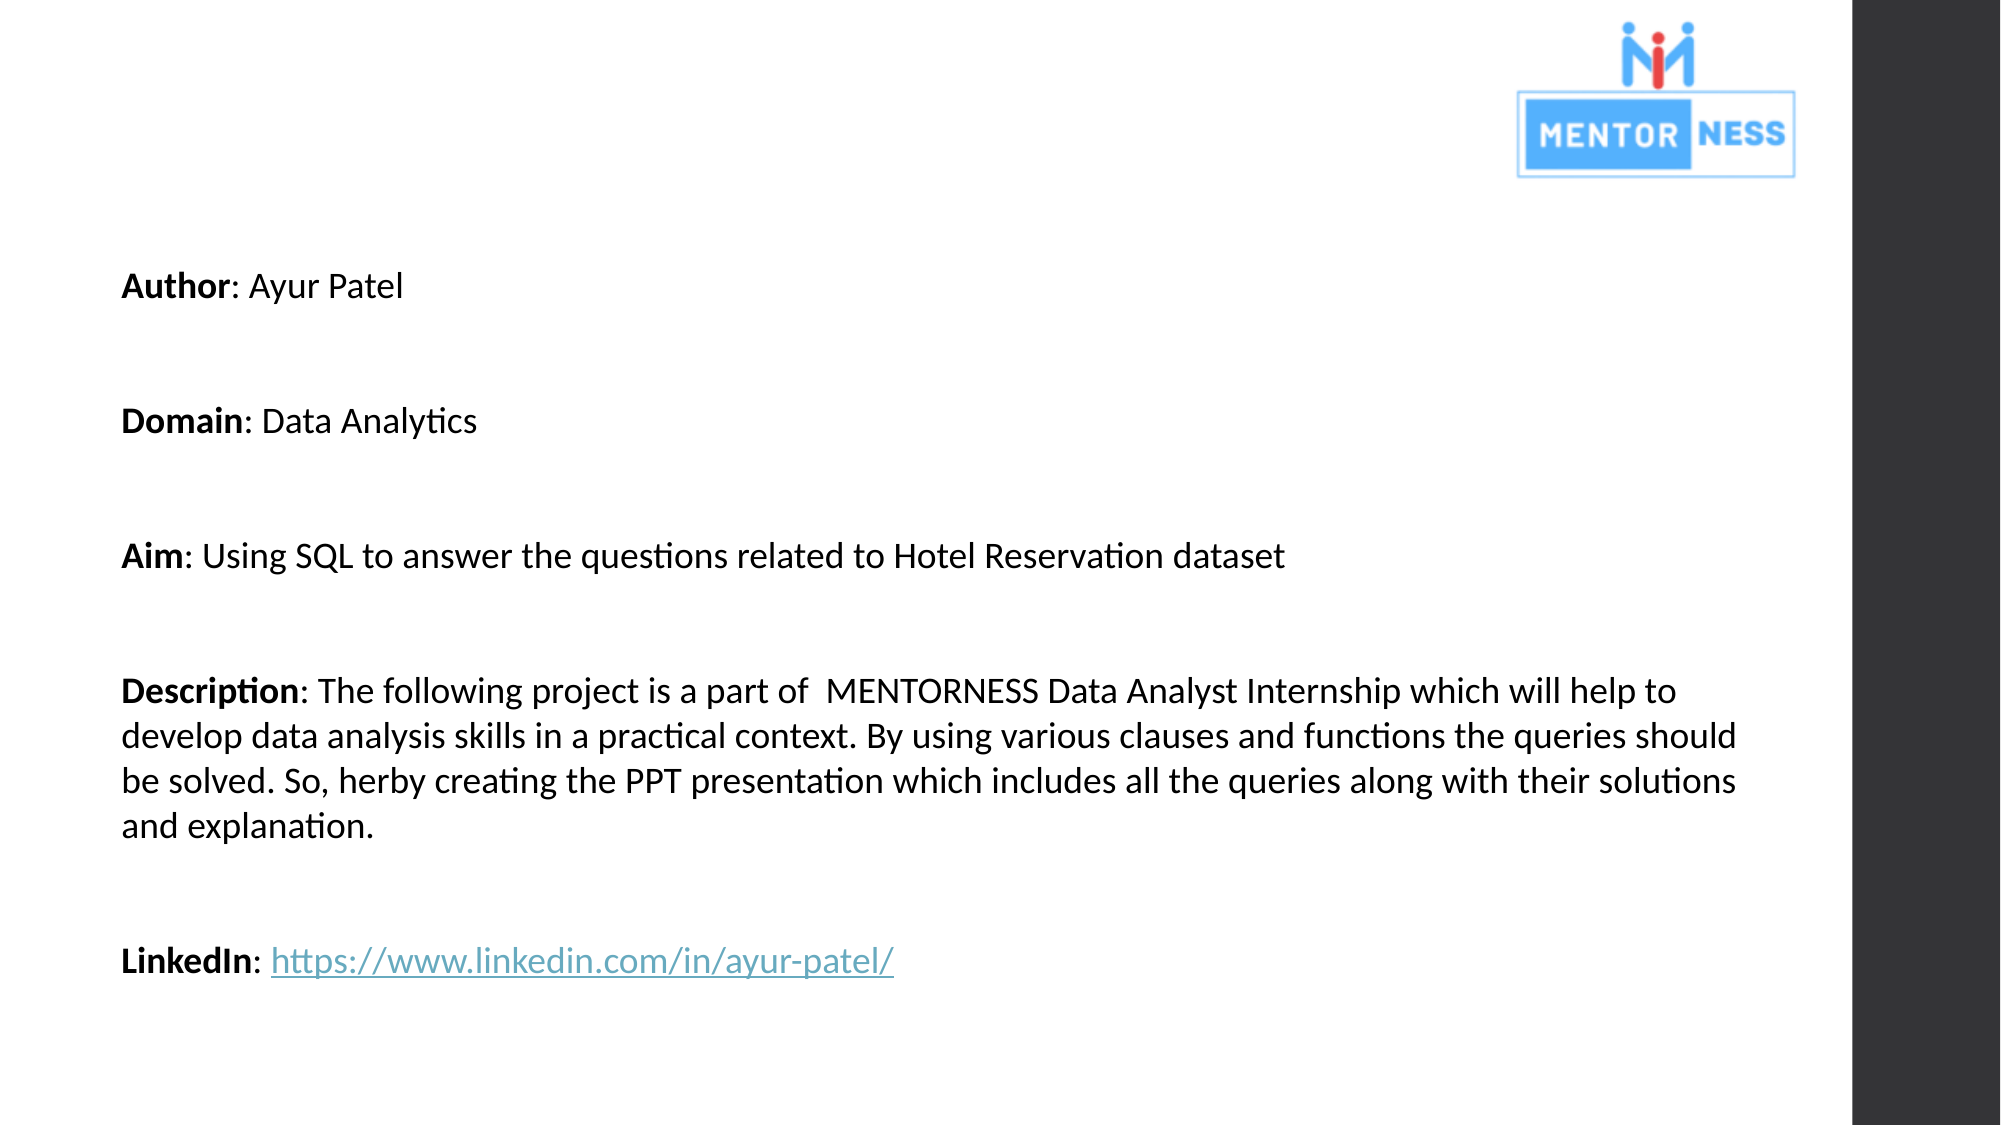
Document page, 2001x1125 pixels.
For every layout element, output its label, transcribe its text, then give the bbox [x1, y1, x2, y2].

text_box Author: Ayur Patel Domain: Data Analytics Aim: Using SQL to answer the questions related to Hotel Reservation dataset Description: The following project is a part of MENTORNESS Data Analyst Internship which will help to develop data analysis skills in a practical context. By using various clauses and functions the queries should be solved. So, herby creating the PPT presentation which includes all the queries along with their solutions and explanation. LinkedIn: https://www.linkedin.com/in/ayur-patel/ [106, 163, 1757, 988]
picture [1470, 0, 1847, 196]
